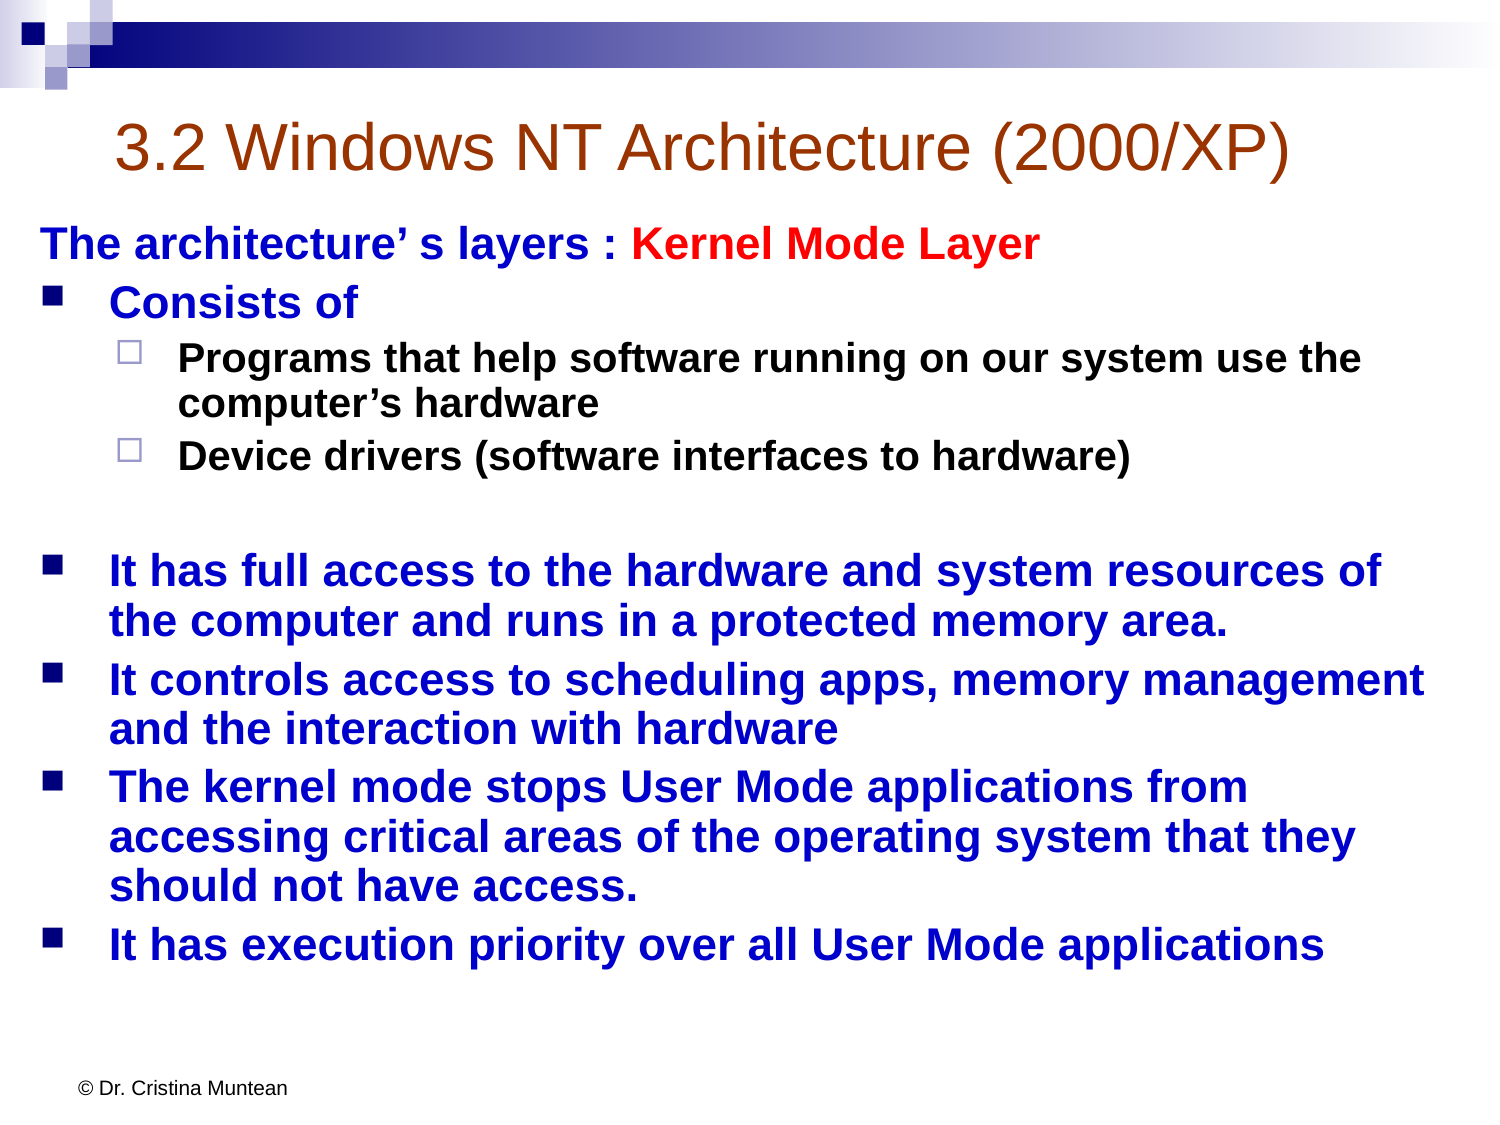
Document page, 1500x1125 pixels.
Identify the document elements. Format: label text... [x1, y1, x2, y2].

title 3.2 Windows NT Architecture (2000/XP) [99, 24, 1500, 263]
list The architecture’ s layers : Kernel Mode Layer Consists of Programs that help software running on our system use the computer’s hardware Device drivers (software interfaces to hardware) It has full access to the hardware and system resources of the computer and runs in a protected memory area. It controls access to scheduling apps, memory management and the interaction with hardware The kernel mode stops User Mode applications from accessing critical areas of the operating system that they should not have access. It has execution priority over all User Mode applications [24, 212, 1463, 1025]
